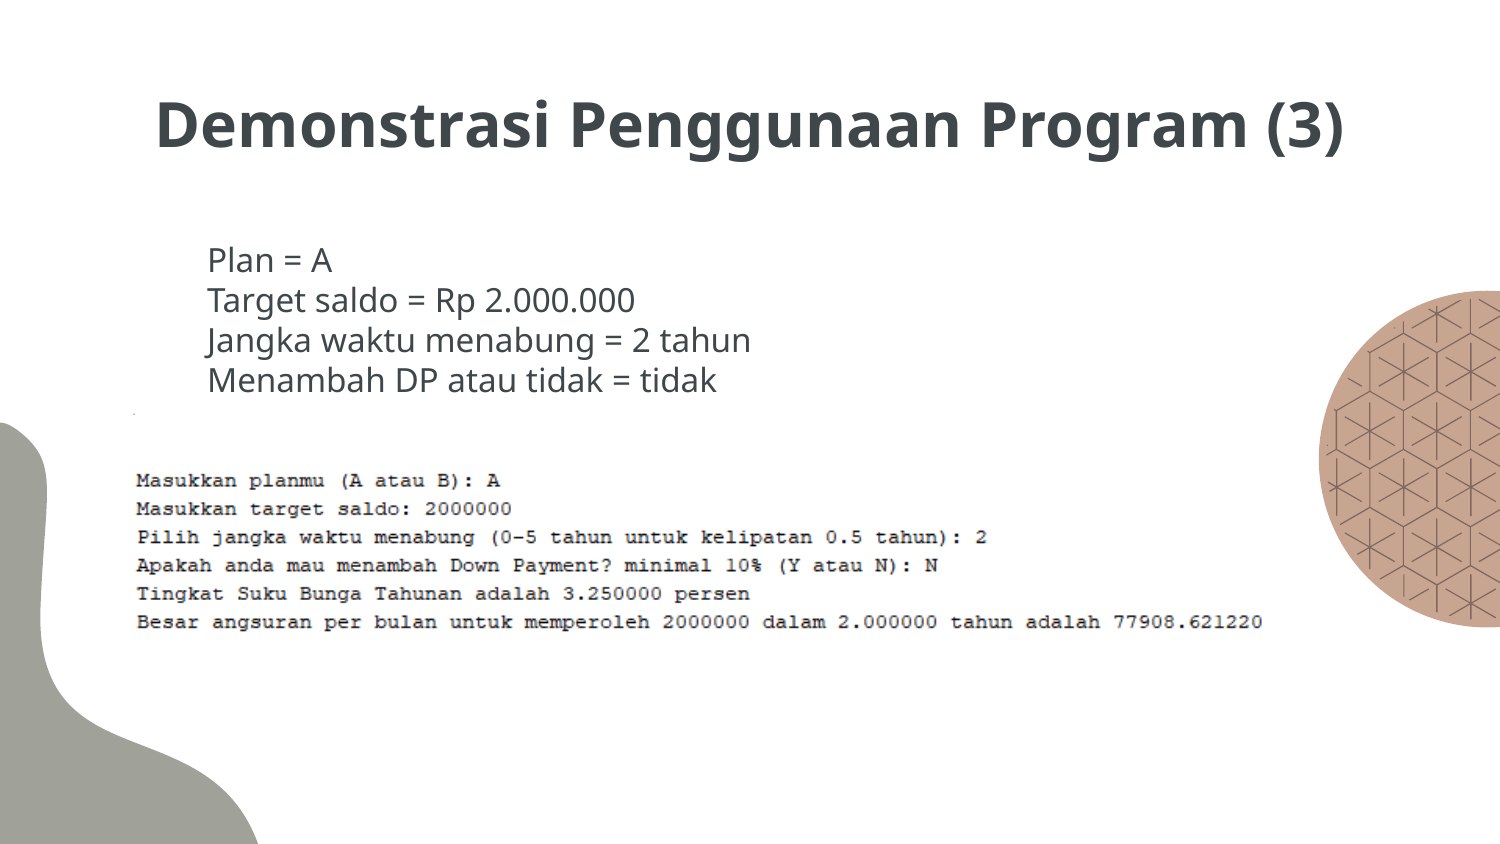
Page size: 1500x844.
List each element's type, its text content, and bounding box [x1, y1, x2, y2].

picture [134, 468, 1279, 633]
title Demonstrasi Penggunaan Program (3) [116, 85, 1383, 175]
list Plan = A Target saldo = Rp 2.000.000 Jangka waktu menabung = 2 tahun Menambah DP atau tidak = tidak [116, 184, 1383, 772]
